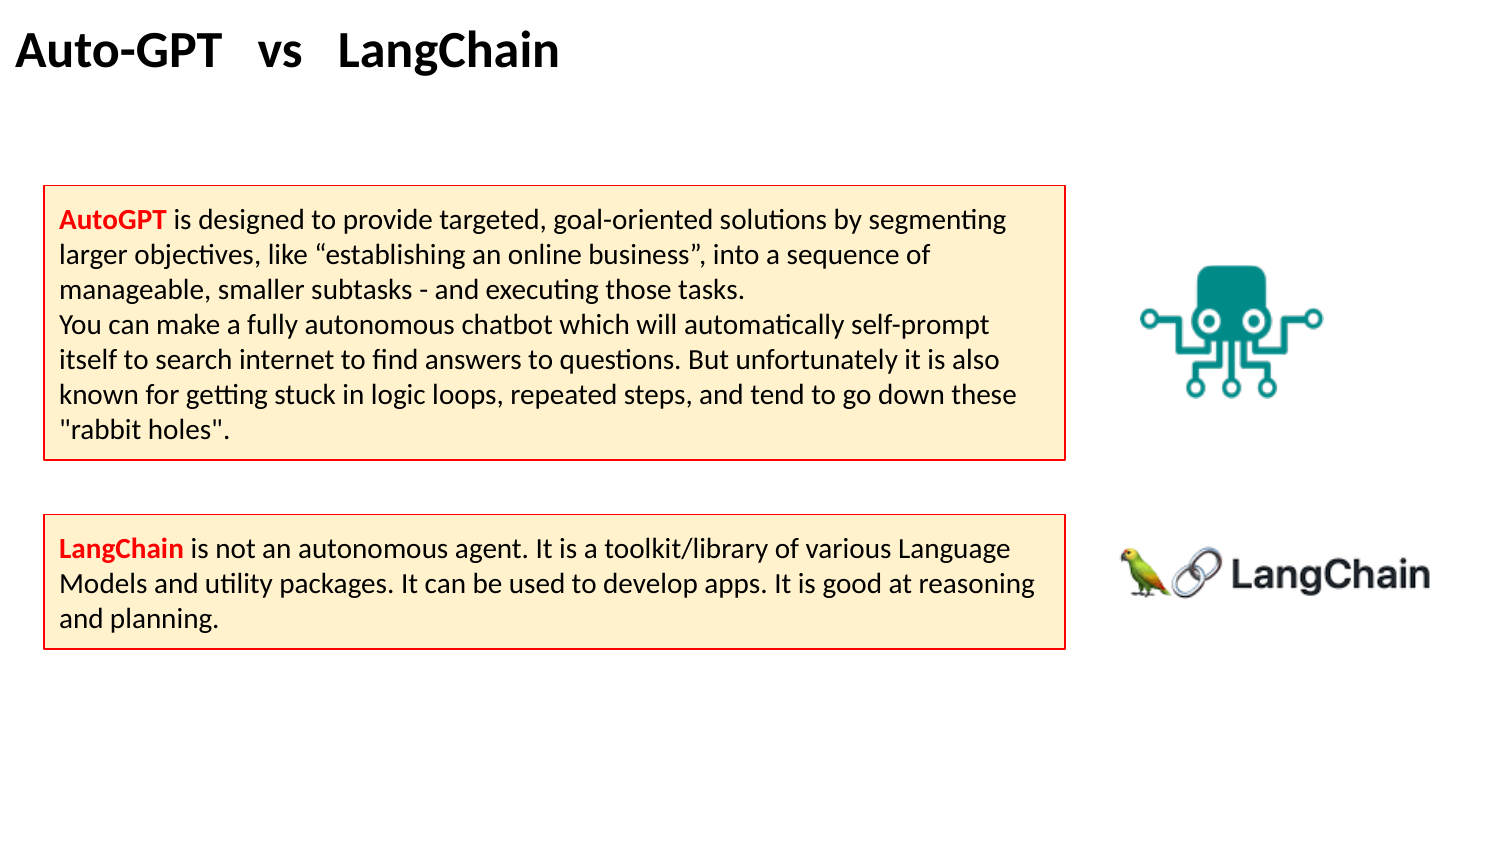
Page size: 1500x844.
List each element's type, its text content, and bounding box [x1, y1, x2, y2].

picture [1109, 539, 1447, 615]
text_box Auto-GPT vs LangChain [0, 0, 673, 93]
text_box LangChain is not an autonomous agent. It is a toolkit/library of various Language Models and utility packages. It can be used to develop apps. It is good at reasoning and planning. [44, 514, 1066, 650]
text_box AutoGPT is designed to provide targeted, goal-oriented solutions by segmenting larger objectives, like “establishing an online business”, into a sequence of manageable, smaller subtasks - and executing those tasks. You can make a fully autonomous chatbot which will automatically self-prompt itself to search internet to find answers to questions. But unfortunately it is also known for getting stuck in logic loops, repeated steps, and tend to go down these "rabbit holes". [44, 185, 1066, 460]
picture [1139, 264, 1325, 399]
